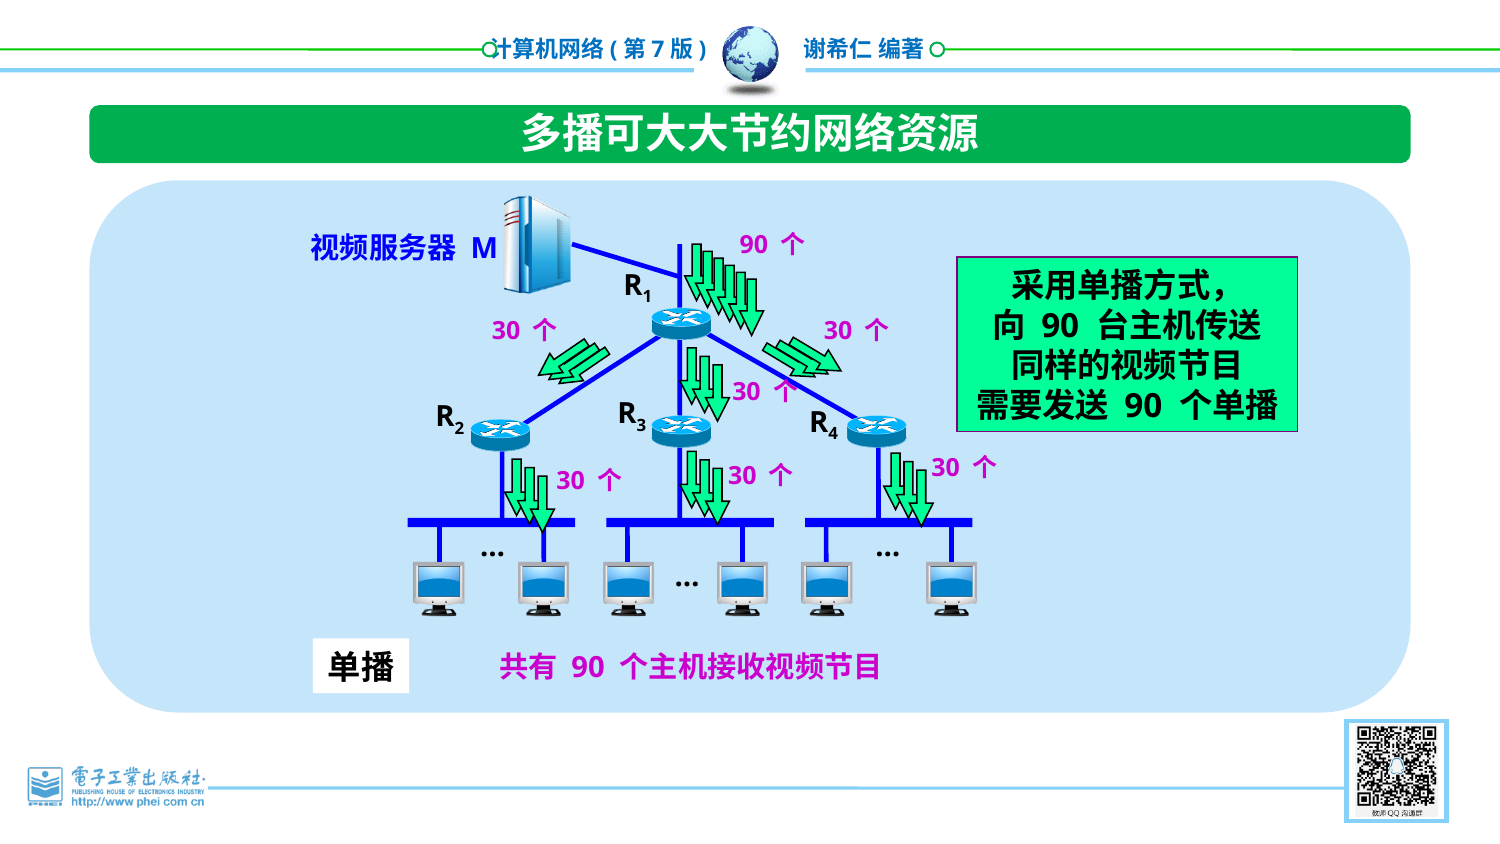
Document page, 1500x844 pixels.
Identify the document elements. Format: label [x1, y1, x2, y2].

picture [470, 443, 531, 452]
text_box [87, 178, 1413, 715]
text_box [89, 99, 1411, 165]
picture [684, 427, 699, 432]
picture [858, 419, 875, 432]
picture [720, 24, 780, 99]
picture [922, 559, 981, 618]
picture [879, 427, 895, 432]
picture [651, 415, 672, 423]
picture [846, 415, 871, 448]
picture [651, 332, 712, 341]
picture [23, 764, 208, 809]
picture [797, 559, 857, 618]
picture [482, 430, 497, 436]
picture [881, 415, 907, 427]
picture [663, 419, 679, 432]
picture [599, 559, 658, 618]
picture [651, 440, 676, 448]
picture [504, 423, 518, 427]
picture [684, 319, 700, 324]
picture [651, 307, 712, 319]
picture [501, 194, 573, 294]
picture [1355, 724, 1438, 817]
picture [882, 439, 907, 448]
picture [470, 418, 531, 430]
picture [713, 559, 772, 618]
picture [687, 439, 712, 448]
picture [409, 559, 469, 618]
picture [514, 559, 573, 618]
picture [484, 423, 498, 427]
picture [664, 319, 677, 326]
picture [503, 430, 518, 436]
